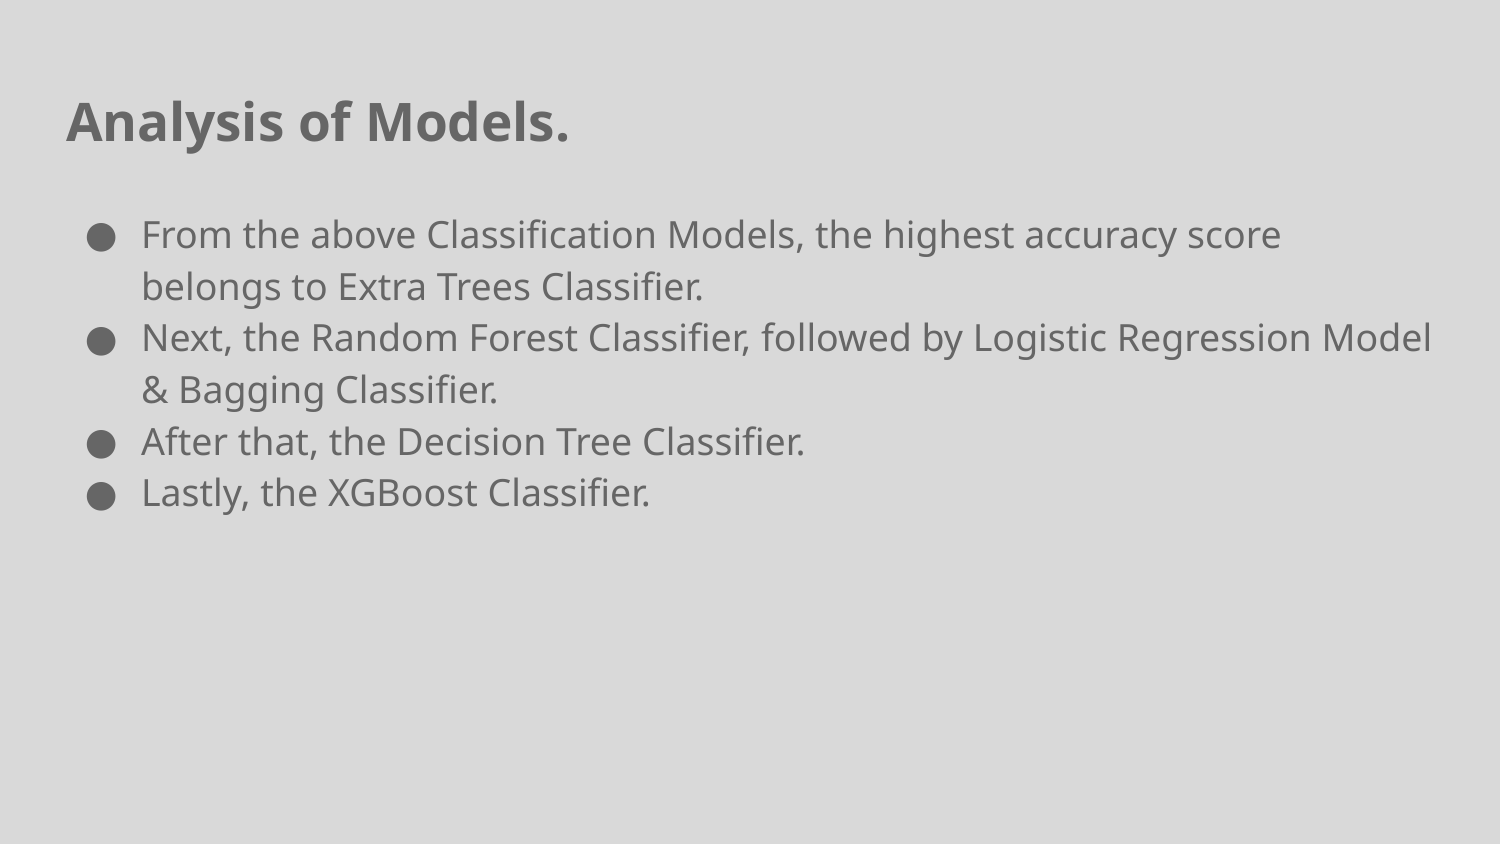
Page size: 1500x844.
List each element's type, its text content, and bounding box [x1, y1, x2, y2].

list From the above Classification Models, the highest accuracy score belongs to Extra Trees Classifier. Next, the Random Forest Classifier, followed by Logistic Regression Model & Bagging Classifier. After that, the Decision Tree Classifier. Lastly, the XGBoost Classifier. [51, 189, 1449, 750]
title Analysis of Models. [51, 72, 1449, 167]
